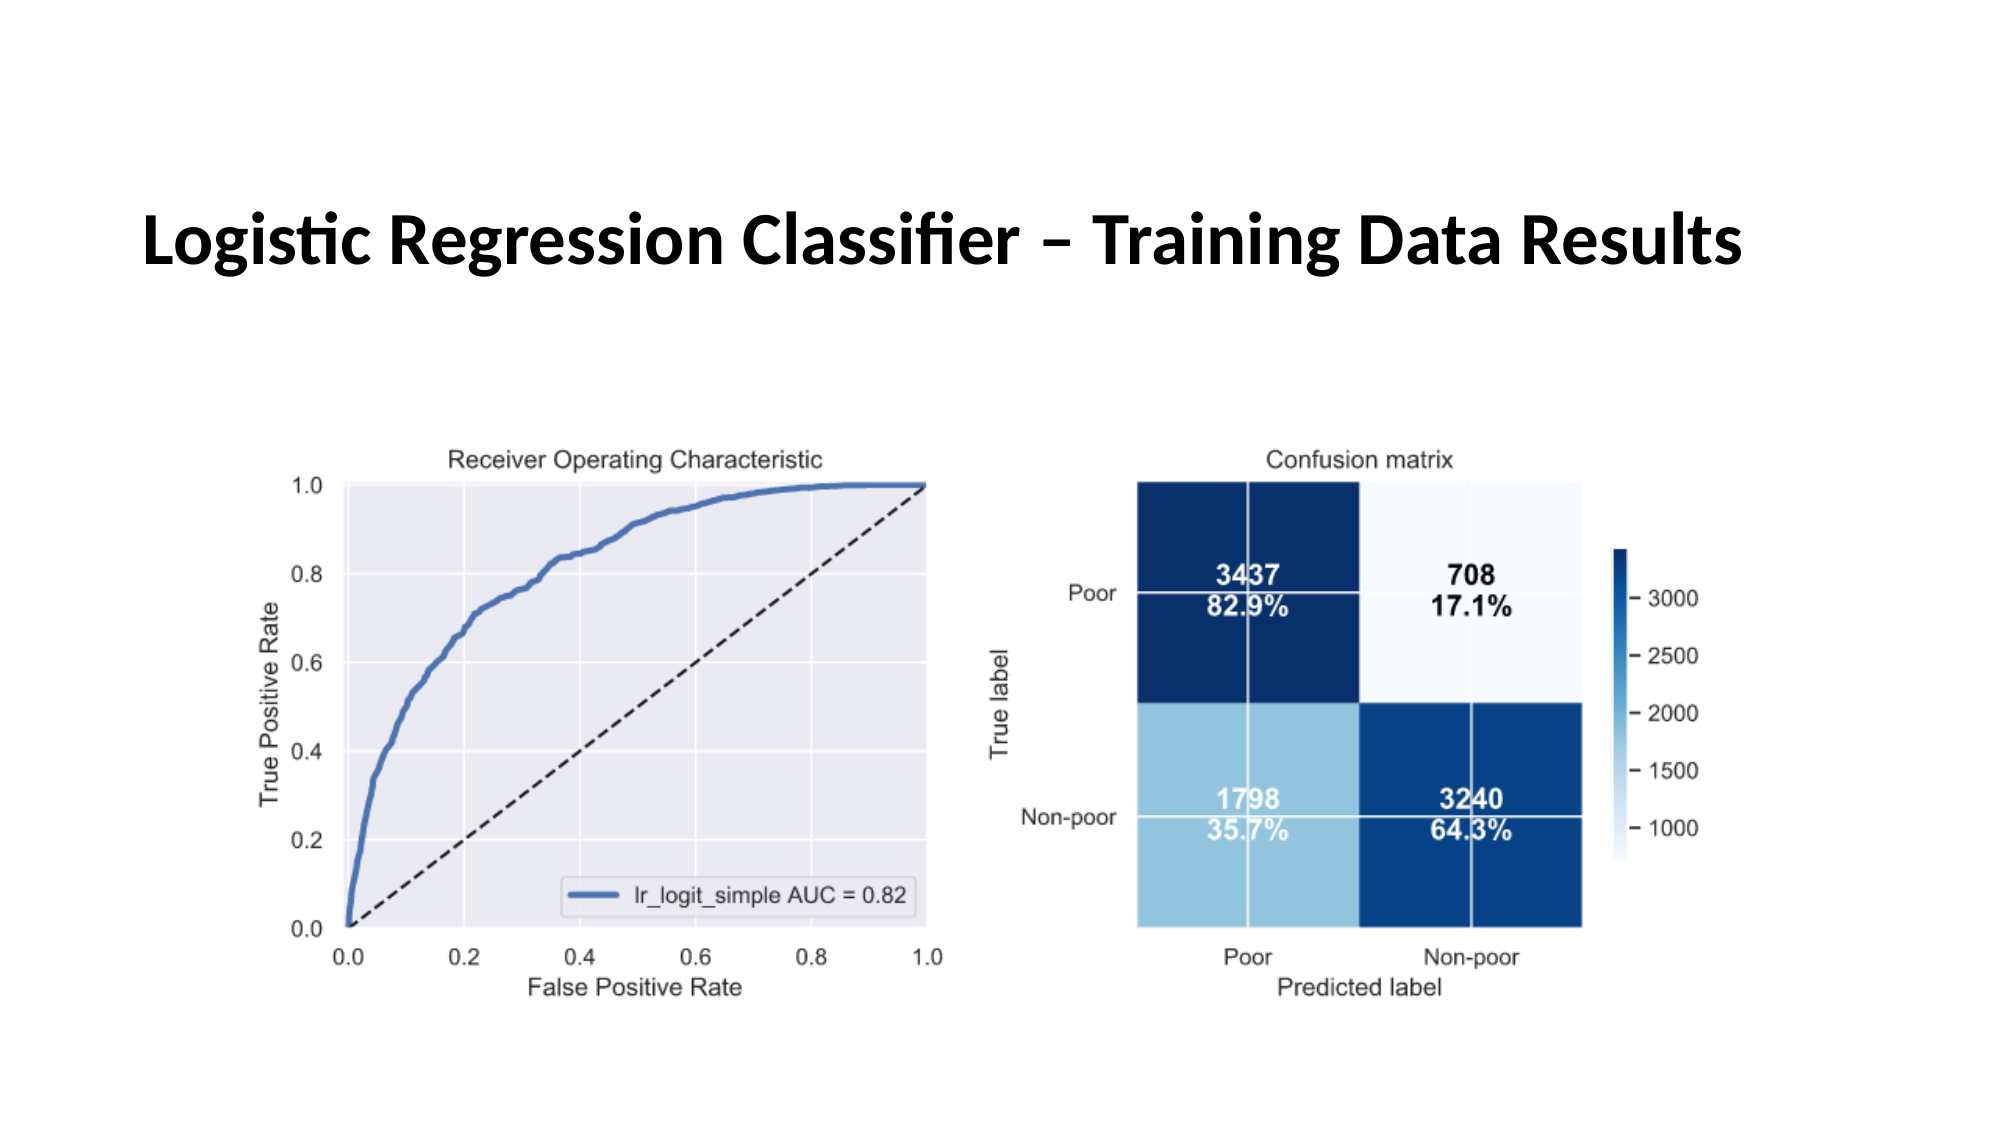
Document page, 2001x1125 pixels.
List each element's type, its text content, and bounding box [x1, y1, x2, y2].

text_box Logistic Regression Classifier – Training Data Results [128, 182, 1802, 377]
picture [245, 435, 1714, 1016]
